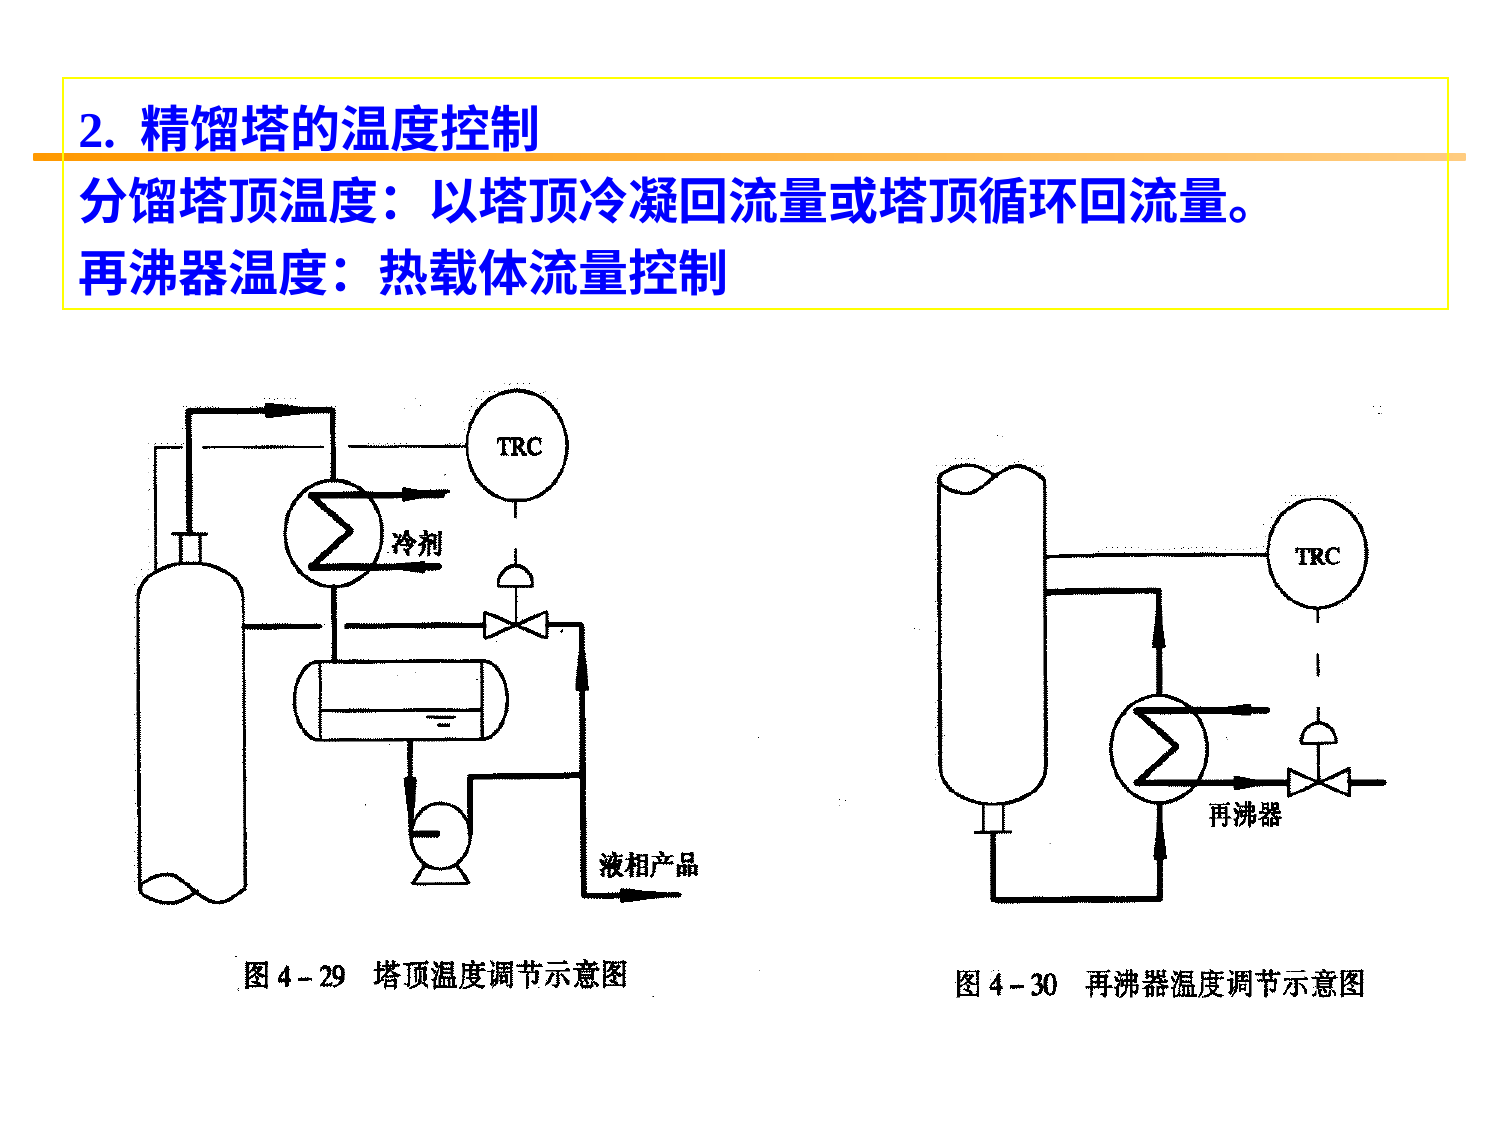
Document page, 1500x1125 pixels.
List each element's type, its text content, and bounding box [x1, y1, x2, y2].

text_box 2. 精馏塔的温度控制 分馏塔顶温度：以塔顶冷凝回流量或塔顶循环回流量。 再沸器温度：热载体流量控制 [63, 78, 1448, 310]
picture [113, 383, 1417, 1011]
